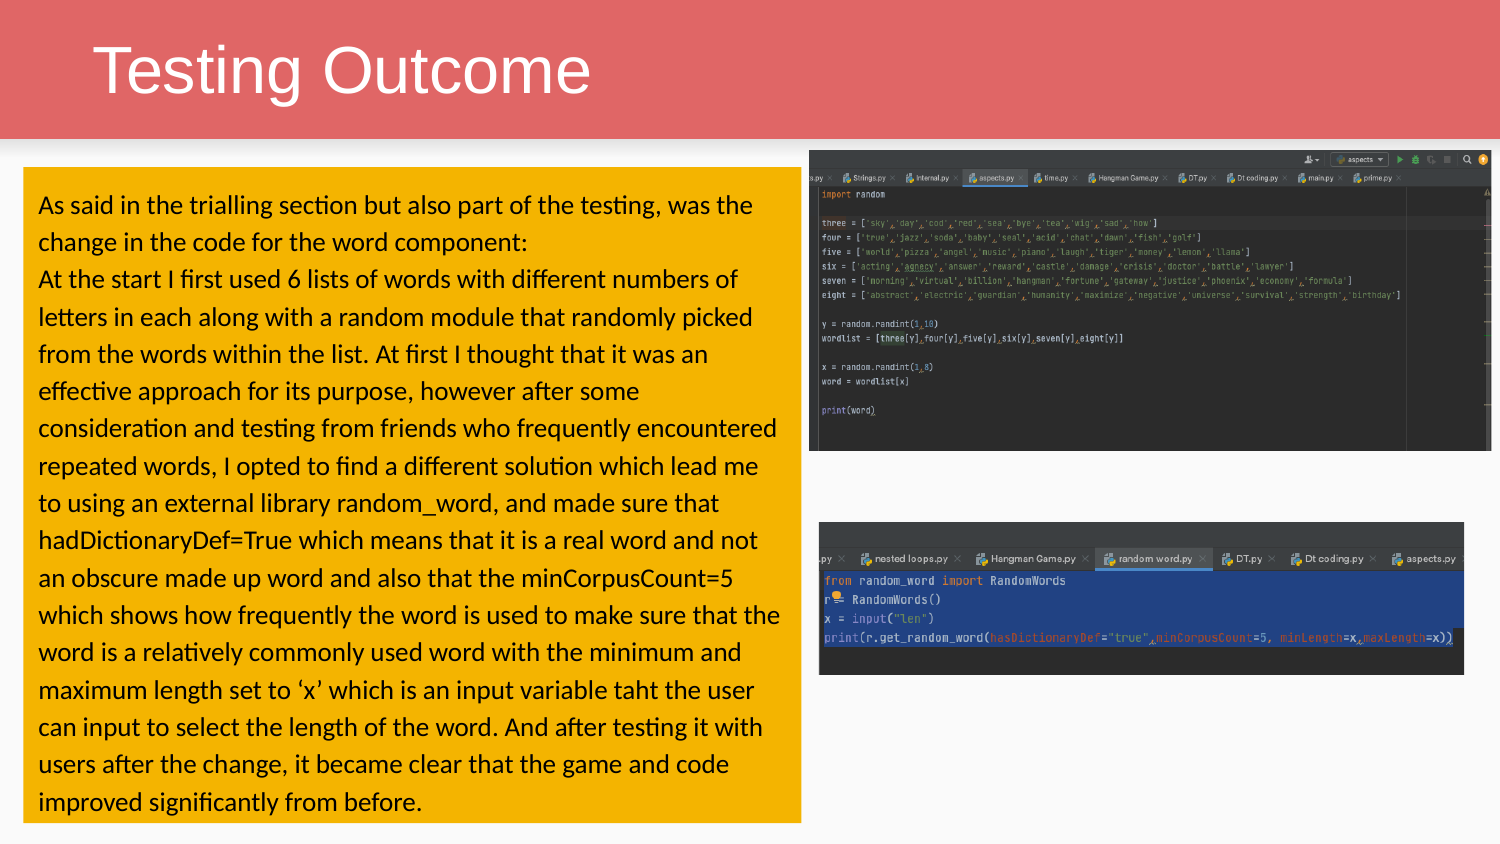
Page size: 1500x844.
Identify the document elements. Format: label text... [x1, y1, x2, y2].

picture [808, 149, 1492, 451]
picture [818, 521, 1465, 675]
title Testing Outcome [77, 0, 1427, 123]
list As said in the trialling section but also part of the testing, was the change in the code for the word component: At the start I first used 6 lists of words with different numbers of letters in each along with a random module that randomly picked from the words within the list. At first I thought that it was an effective approach for its purpose, however after some consideration and testing from friends who frequently encountered repeated words, I opted to find a different solution which lead me to using an external library random_word, and made sure that hadDictionaryDef=True which means that it is a real word and not an obscure made up word and also that the minCorpusCount=5 which shows how frequently the word is used to make sure that the word is a relatively commonly used word with the minimum and maximum length set to ‘x’ which is an input variable taht the user can input to select the length of the word. And after testing it with users after the change, it became clear that the game and code improved significantly from before. [23, 167, 802, 824]
